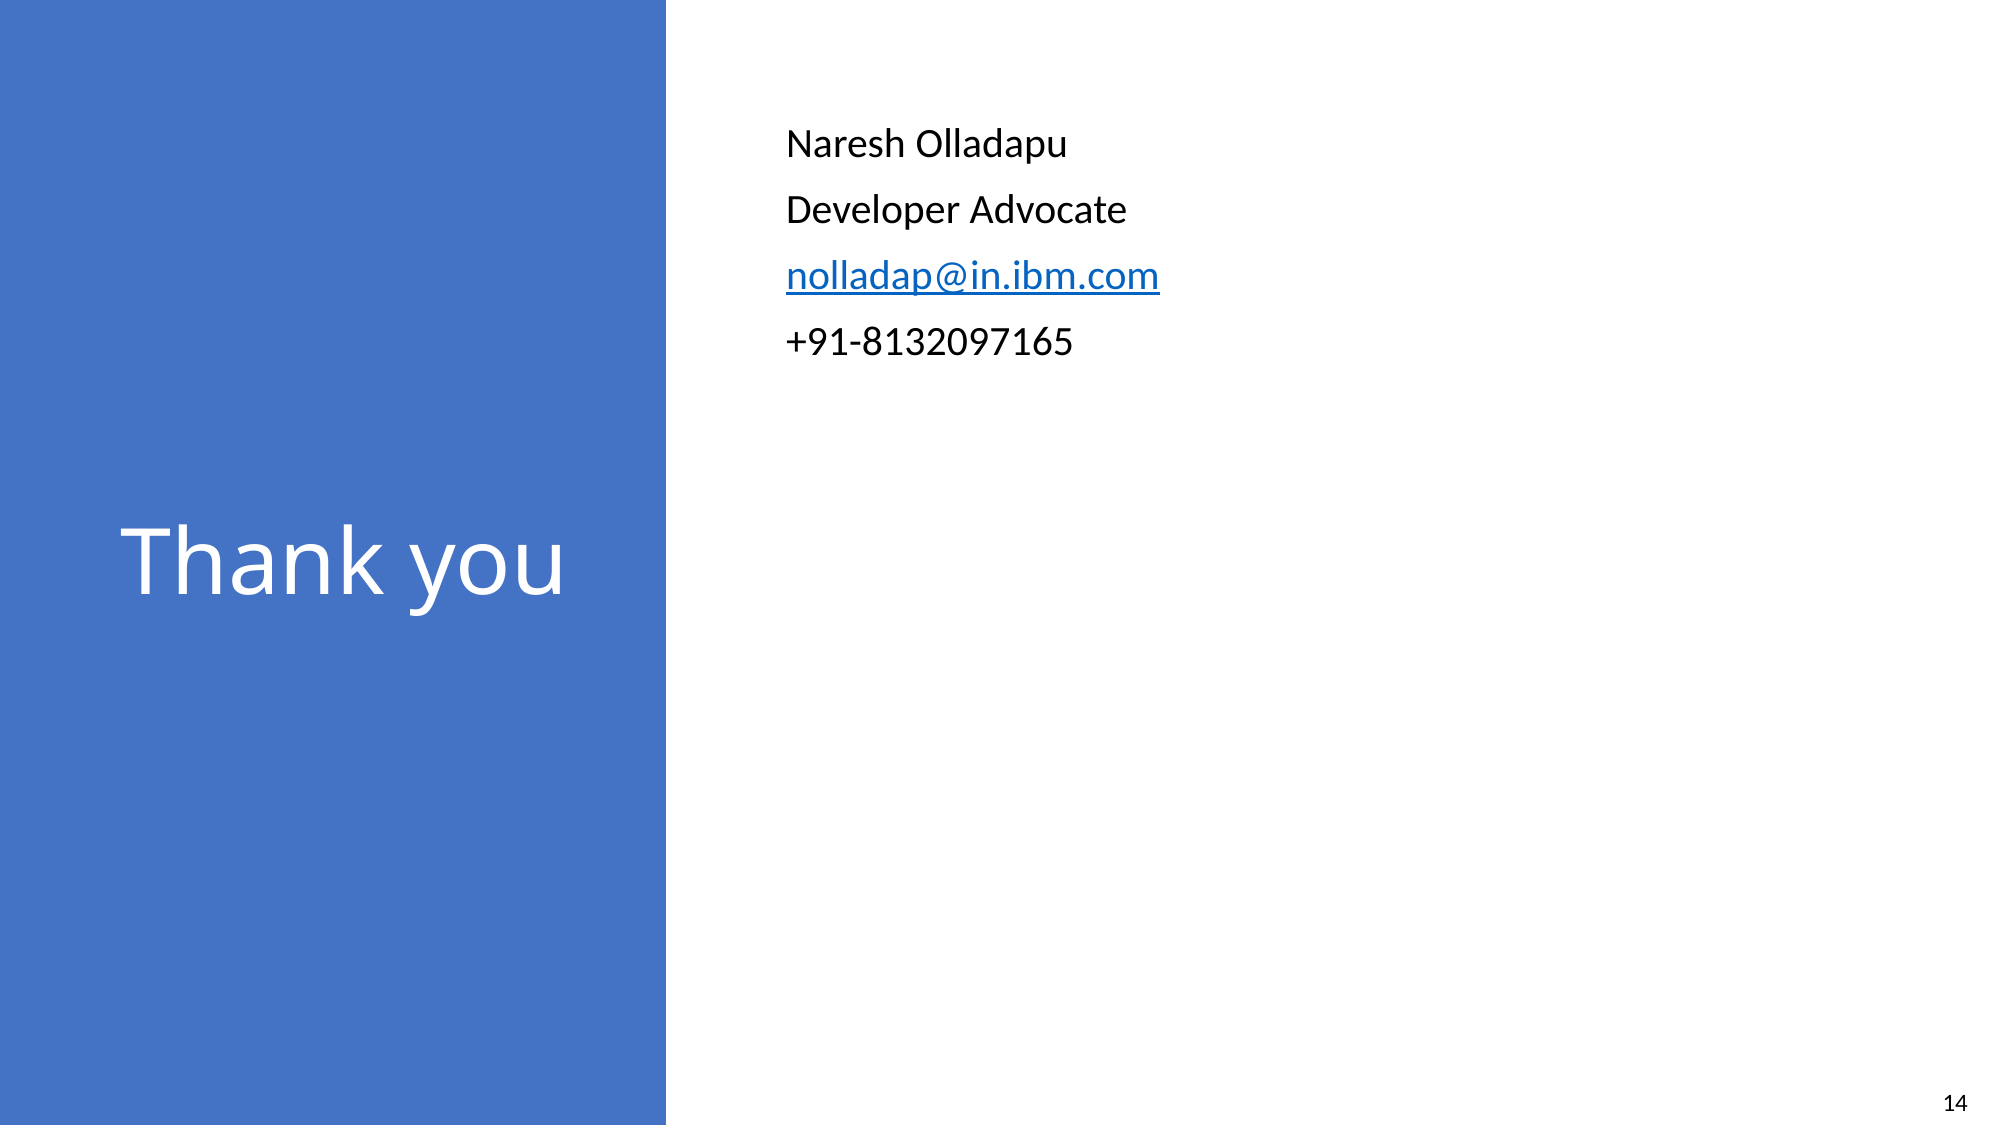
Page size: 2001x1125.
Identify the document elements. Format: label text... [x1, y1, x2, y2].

title Thank you [105, 104, 614, 1026]
text_box [0, 0, 667, 1125]
list Naresh Olladapu Developer Advocate nolladap@in.ibm.com +91-8132097165 [770, 104, 1895, 513]
text_box 14 [1927, 1079, 2000, 1125]
